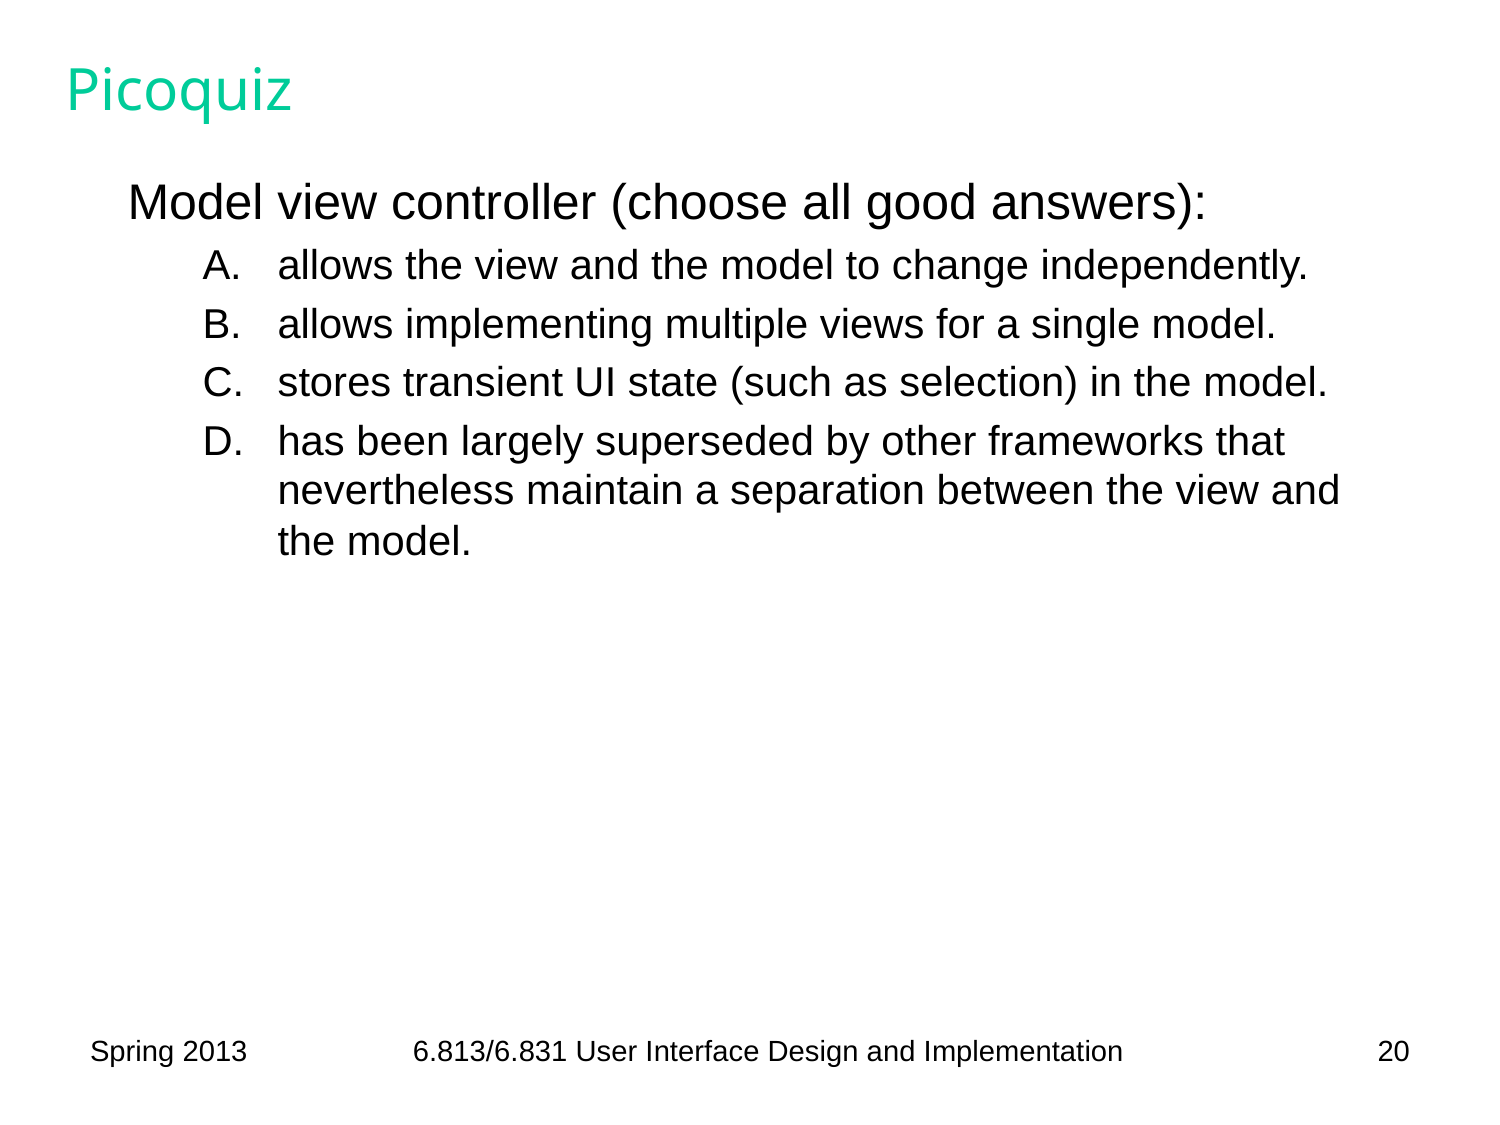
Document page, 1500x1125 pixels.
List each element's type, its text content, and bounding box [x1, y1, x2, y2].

slide_number 20 [1237, 1024, 1426, 1103]
footer 6.813/6.831 User Interface Design and Implementation [312, 1024, 1226, 1103]
slide_number Spring 2013 [74, 1024, 301, 1103]
list Model view controller (choose all good answers): allows the view and the model to change independently. allows implementing multiple views for a single model. stores transient UI state (such as selection) in the model. has been largely superseded by other frameworks that nevertheless maintain a separation between the view and the model. [112, 162, 1388, 1001]
title Picoquiz [49, 24, 1438, 151]
